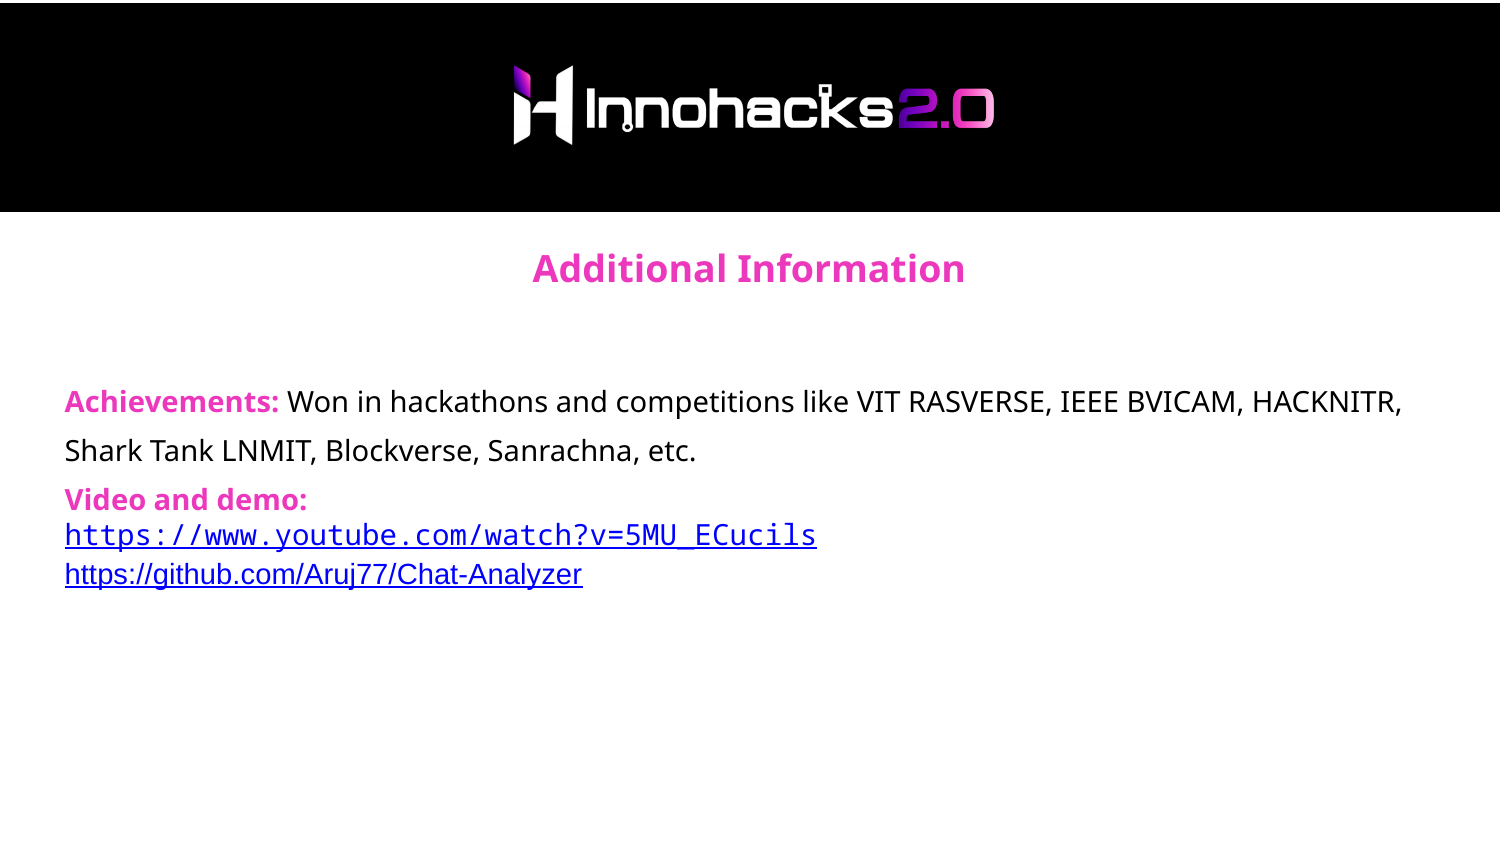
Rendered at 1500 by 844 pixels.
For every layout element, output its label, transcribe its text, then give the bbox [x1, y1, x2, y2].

text_box Achievements: Won in hackathons and competitions like VIT RASVERSE, IEEE BVICAM, HACKNITR, Shark Tank LNMIT, Blockverse, Sanrachna, etc. Video and demo: https://www.youtube.com/watch?v=5MU_ECucils https://github.com/Aruj77/Chat-Analyzer [64, 369, 1436, 689]
text_box [0, 2, 443, 211]
text_box [1056, 2, 1500, 211]
picture [447, 0, 1053, 212]
text_box Additional Information [0, 211, 1500, 305]
